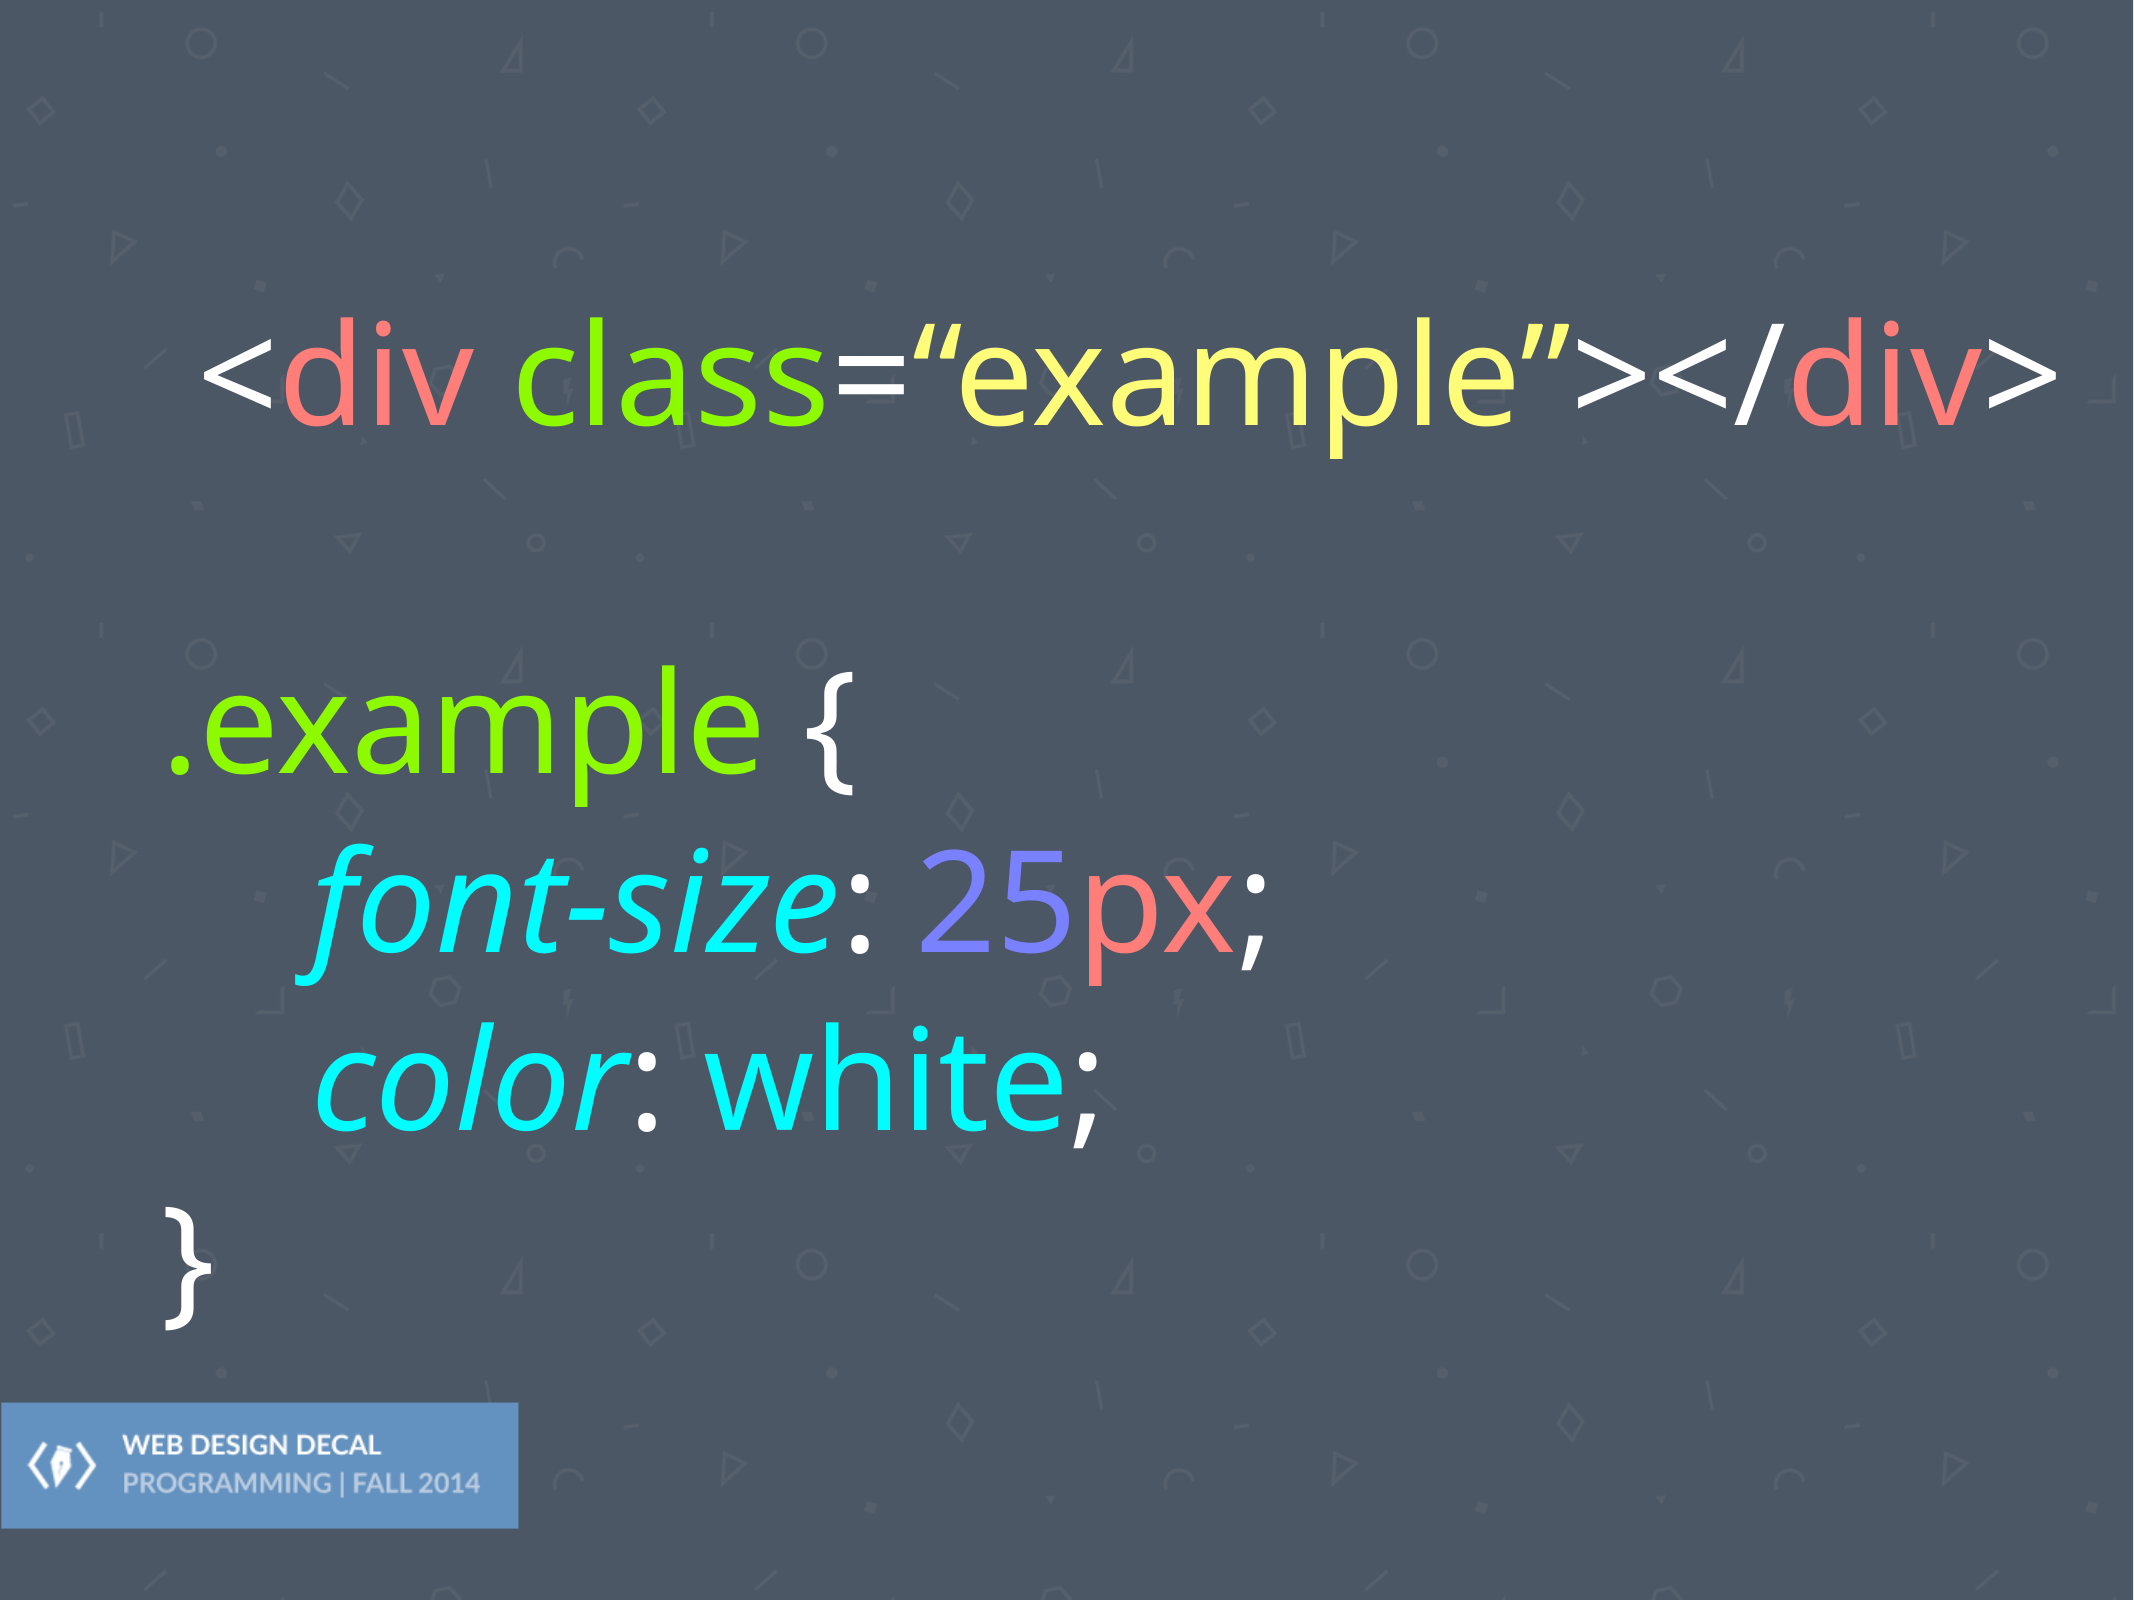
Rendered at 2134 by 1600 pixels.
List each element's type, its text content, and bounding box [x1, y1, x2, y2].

text_box <div class=“example”></div> [160, 284, 2134, 454]
text_box .example { font-size: 25px; color: white; } [161, 632, 1275, 1338]
picture [0, 0, 2134, 1600]
